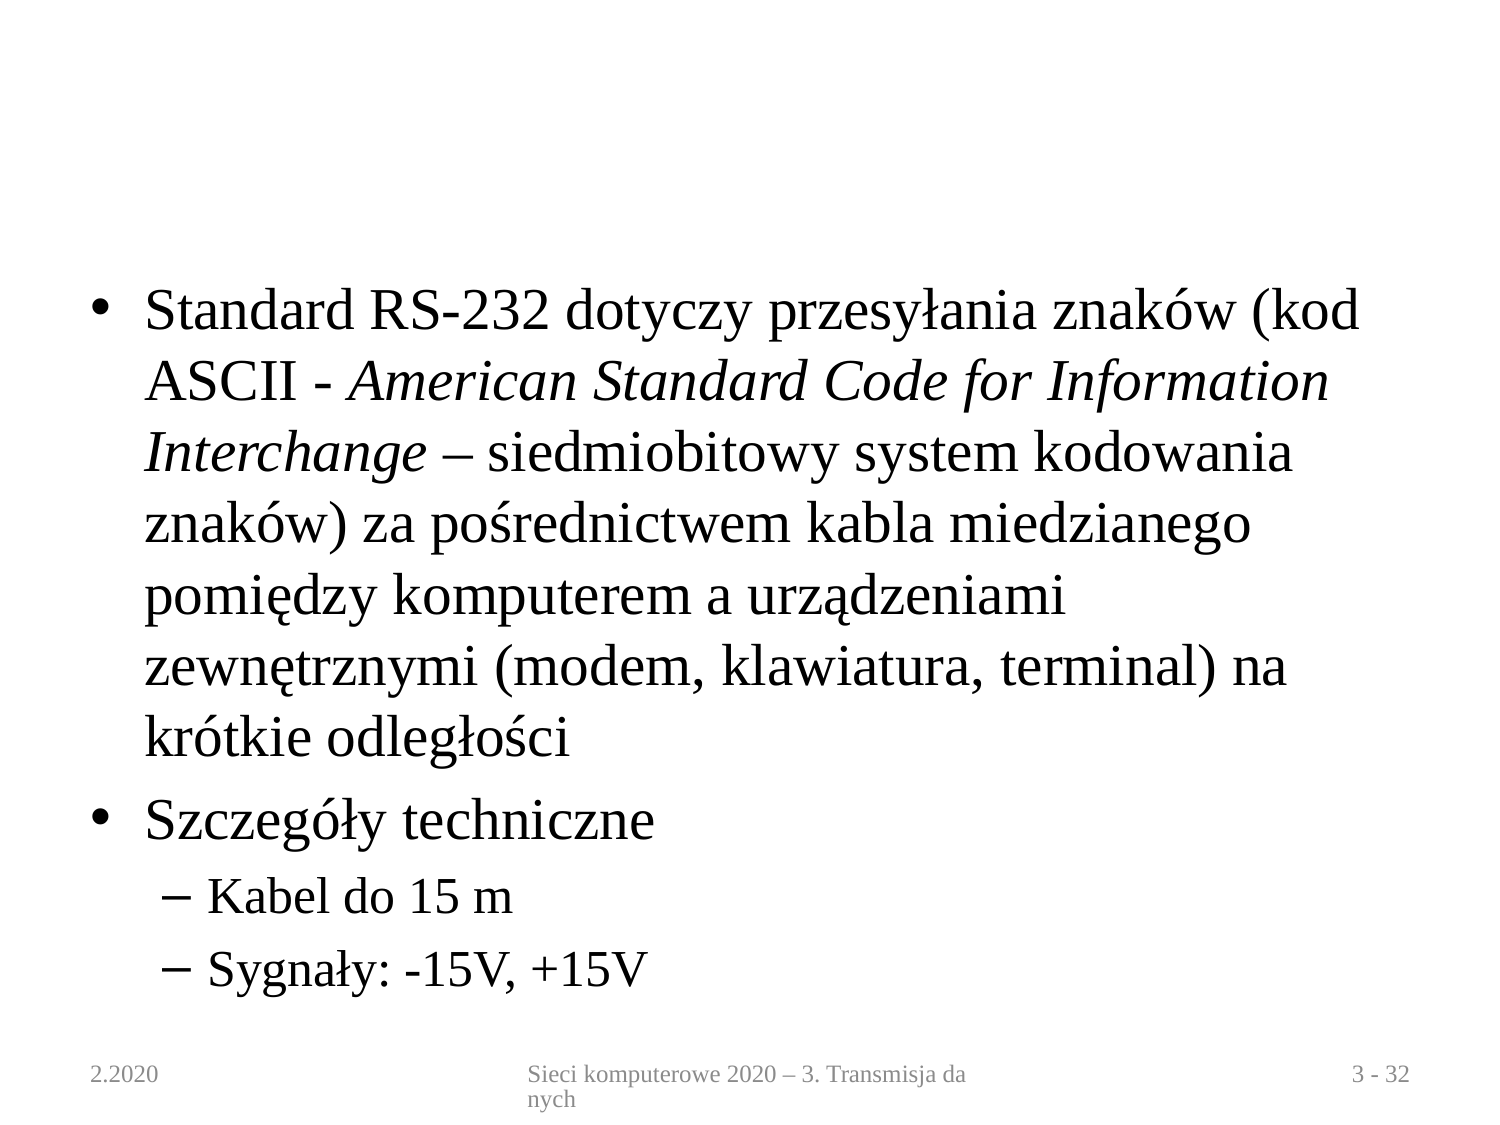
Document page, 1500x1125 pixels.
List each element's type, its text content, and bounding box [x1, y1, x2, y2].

slide_number 2.2020 [75, 1042, 425, 1103]
list Standard RS-232 dotyczy przesyłania znaków (kod ASCII - American Standard Code for Information Interchange – siedmiobitowy system kodowania znaków) za pośrednictwem kabla miedzianego pomiędzy komputerem a urządzeniami zewnętrznymi (modem, klawiatura, terminal) na krótkie odległości Szczegóły techniczne Kabel do 15 m Sygnały: -15V, +15V [75, 262, 1425, 1005]
slide_number 3 - 32 [1074, 1042, 1425, 1103]
footer Sieci komputerowe 2020 – 3. Transmisja danych [512, 1042, 988, 1103]
